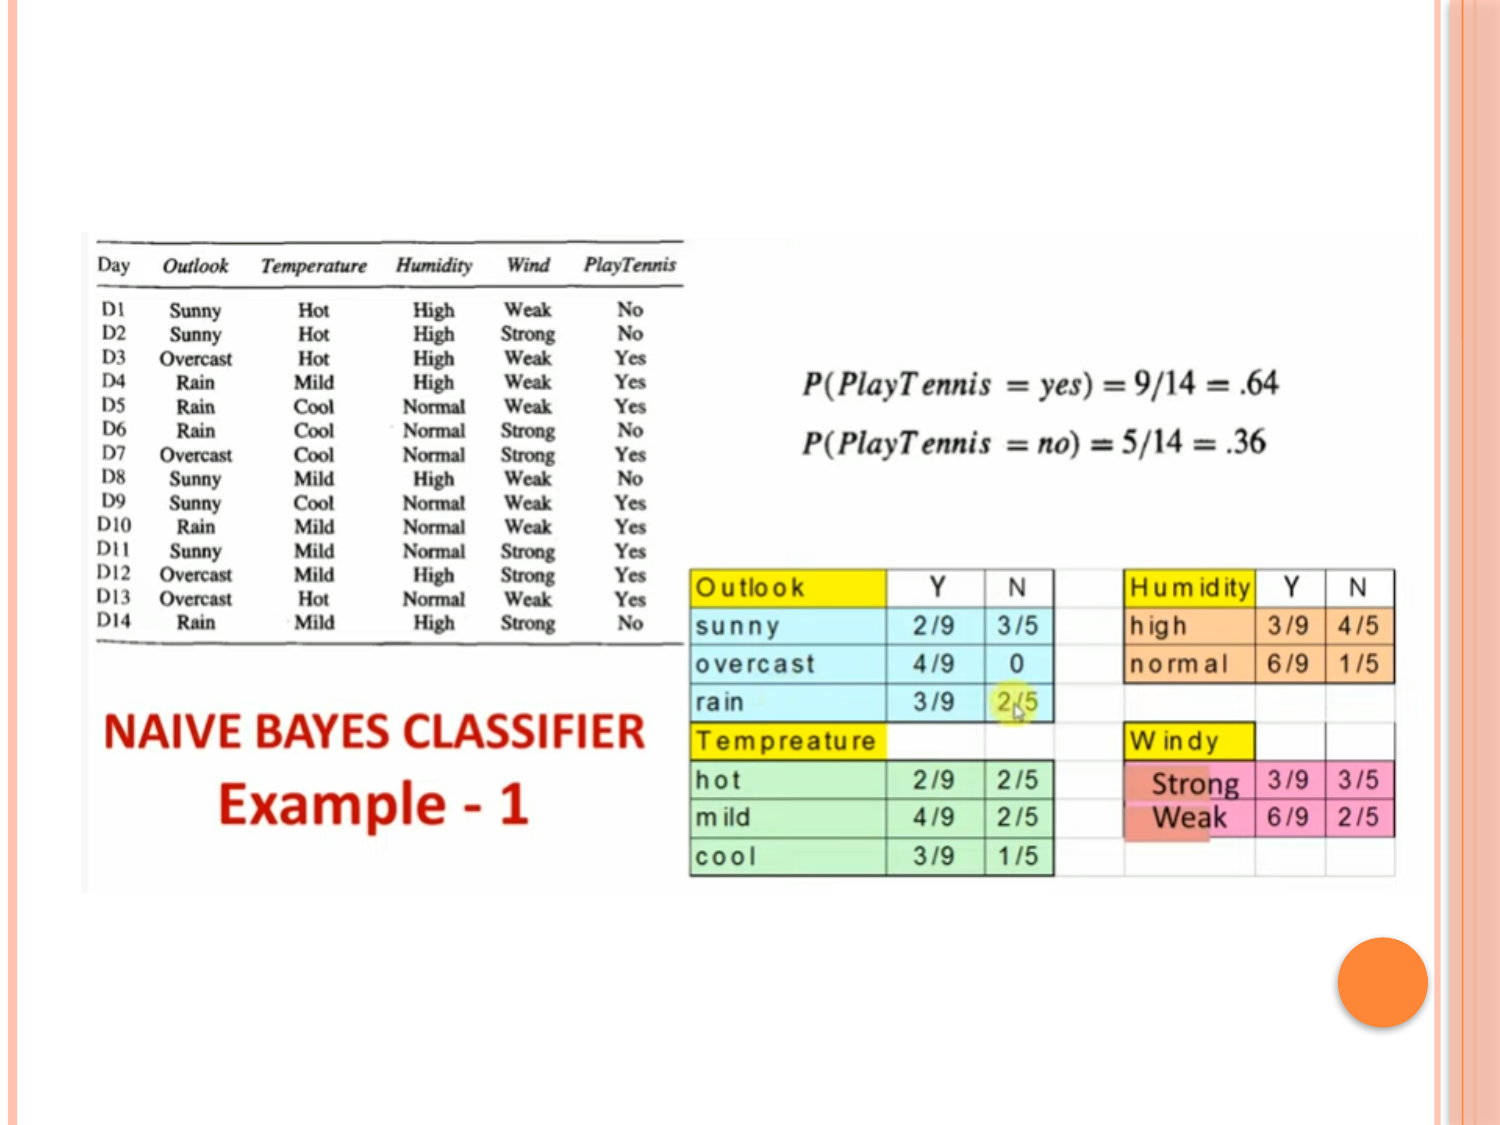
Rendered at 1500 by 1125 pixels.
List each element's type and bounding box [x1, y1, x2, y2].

picture [80, 232, 1420, 893]
